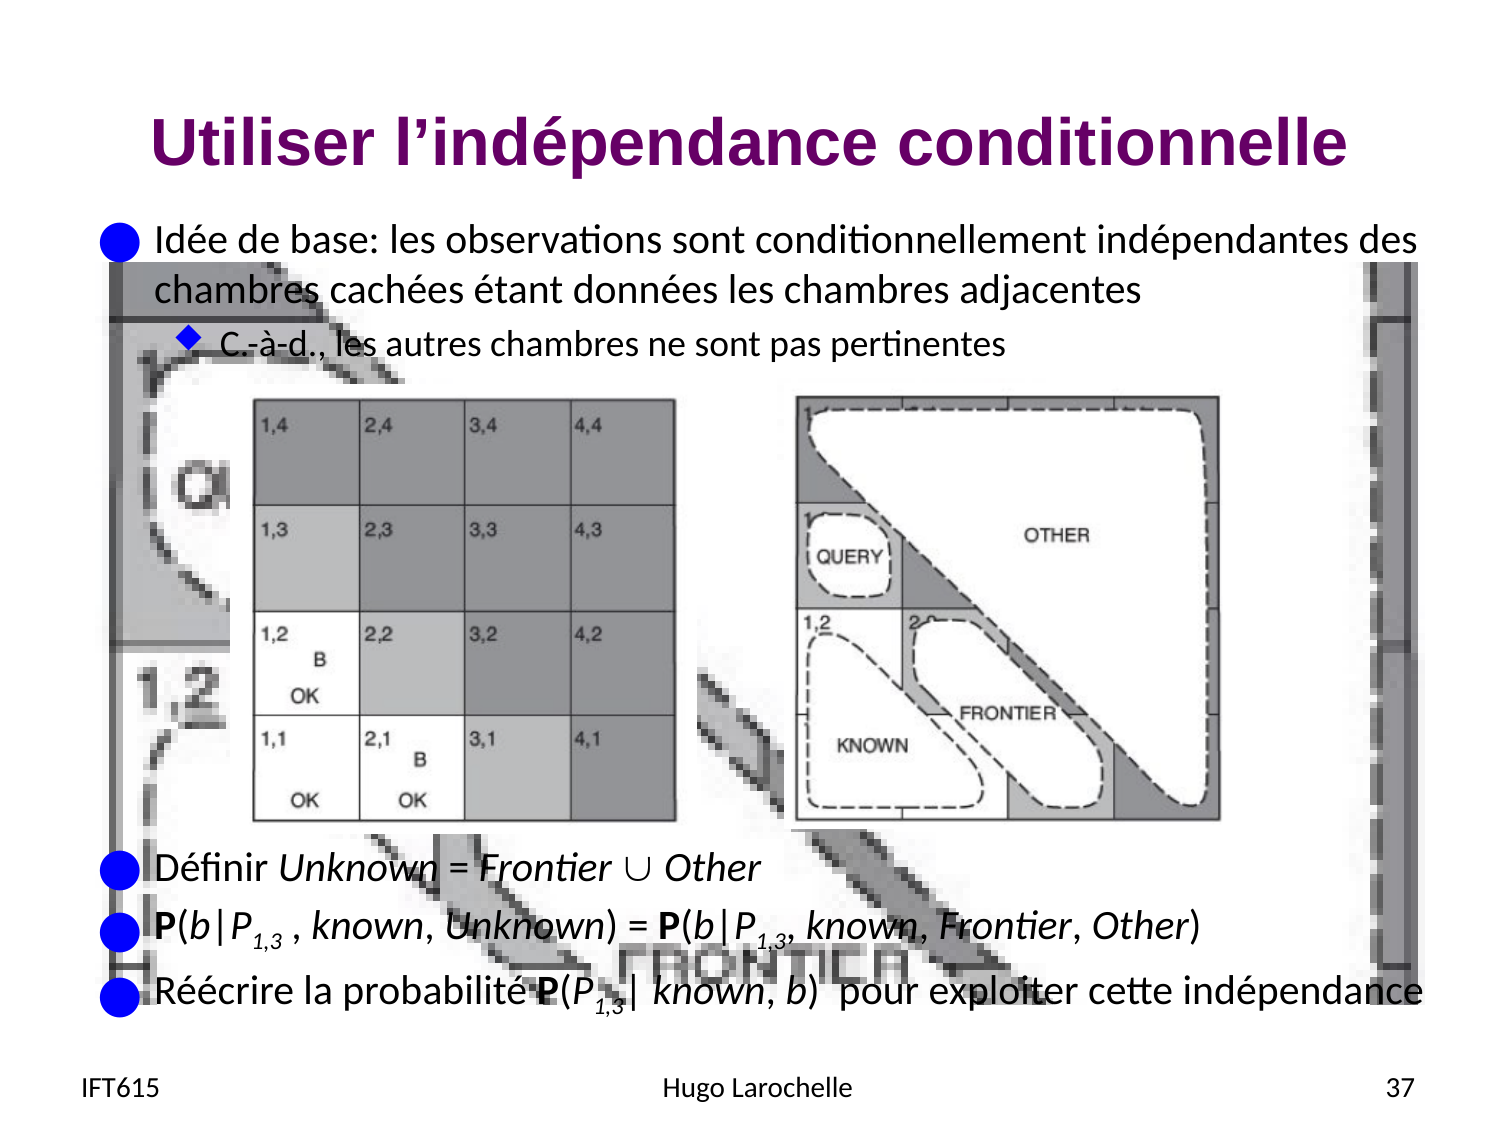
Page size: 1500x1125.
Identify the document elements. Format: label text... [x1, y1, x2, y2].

picture [784, 383, 1231, 829]
footer Hugo Larochelle [520, 1056, 996, 1117]
slide_number 37 [1080, 1056, 1431, 1117]
slide_number IFT615 [66, 1056, 356, 1117]
picture [229, 384, 697, 835]
list Idée de base: les observations sont conditionnellement indépendantes des chambres cachées étant données les chambres adjacentes C.-à-d., les autres chambres ne sont pas pertinentes Définir Unknown = Frontier  Other P(b|P1,3 , known, Unknown) = P(b|P1,3, known, Frontier, Other) Réécrire la probabilité P(P1,3| known, b) pour exploiter cette indépendance [82, 204, 1461, 1030]
title Utiliser l’indépendance conditionnelle [75, 45, 1425, 233]
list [74, 262, 1426, 1006]
